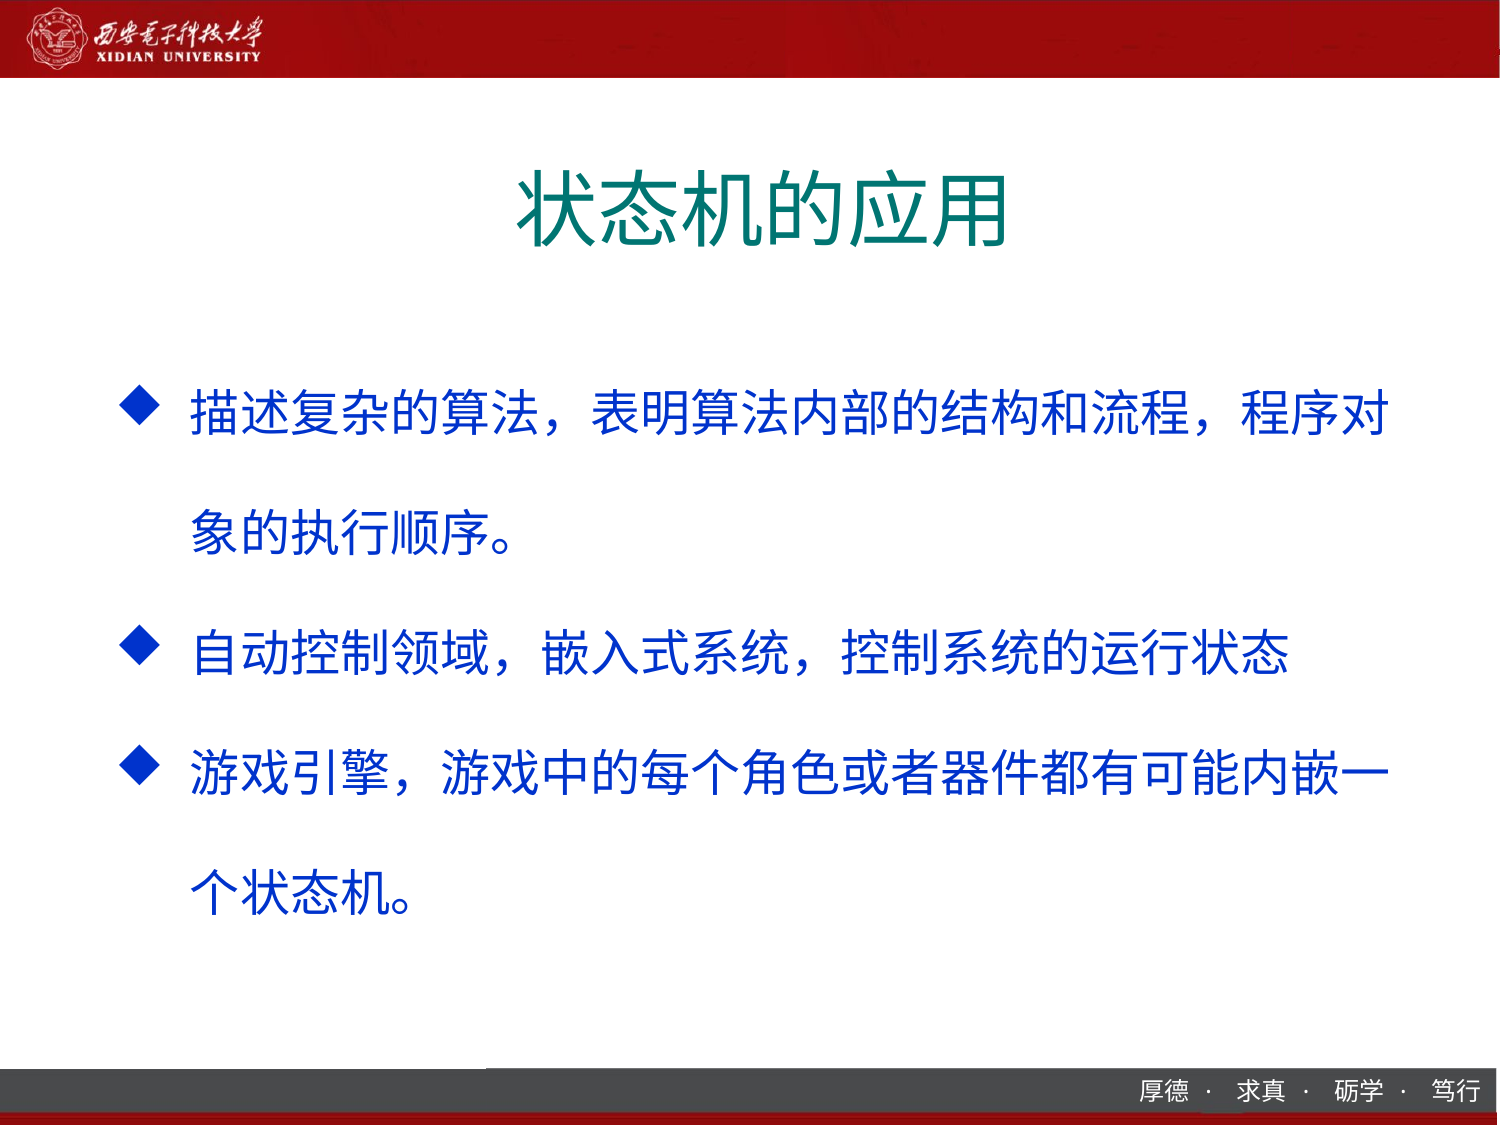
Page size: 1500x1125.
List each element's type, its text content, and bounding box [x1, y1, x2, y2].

text_box 描述复杂的算法，表明算法内部的结构和流程，程序对象的执行顺序。 自动控制领域，嵌入式系统，控制系统的运行状态 游戏引擎，游戏中的每个角色或者器件都有可能内嵌一个状态机。 [100, 314, 1436, 930]
title 状态机的应用 [57, 125, 1471, 290]
picture [0, 1068, 1497, 1125]
picture [0, 0, 1500, 78]
